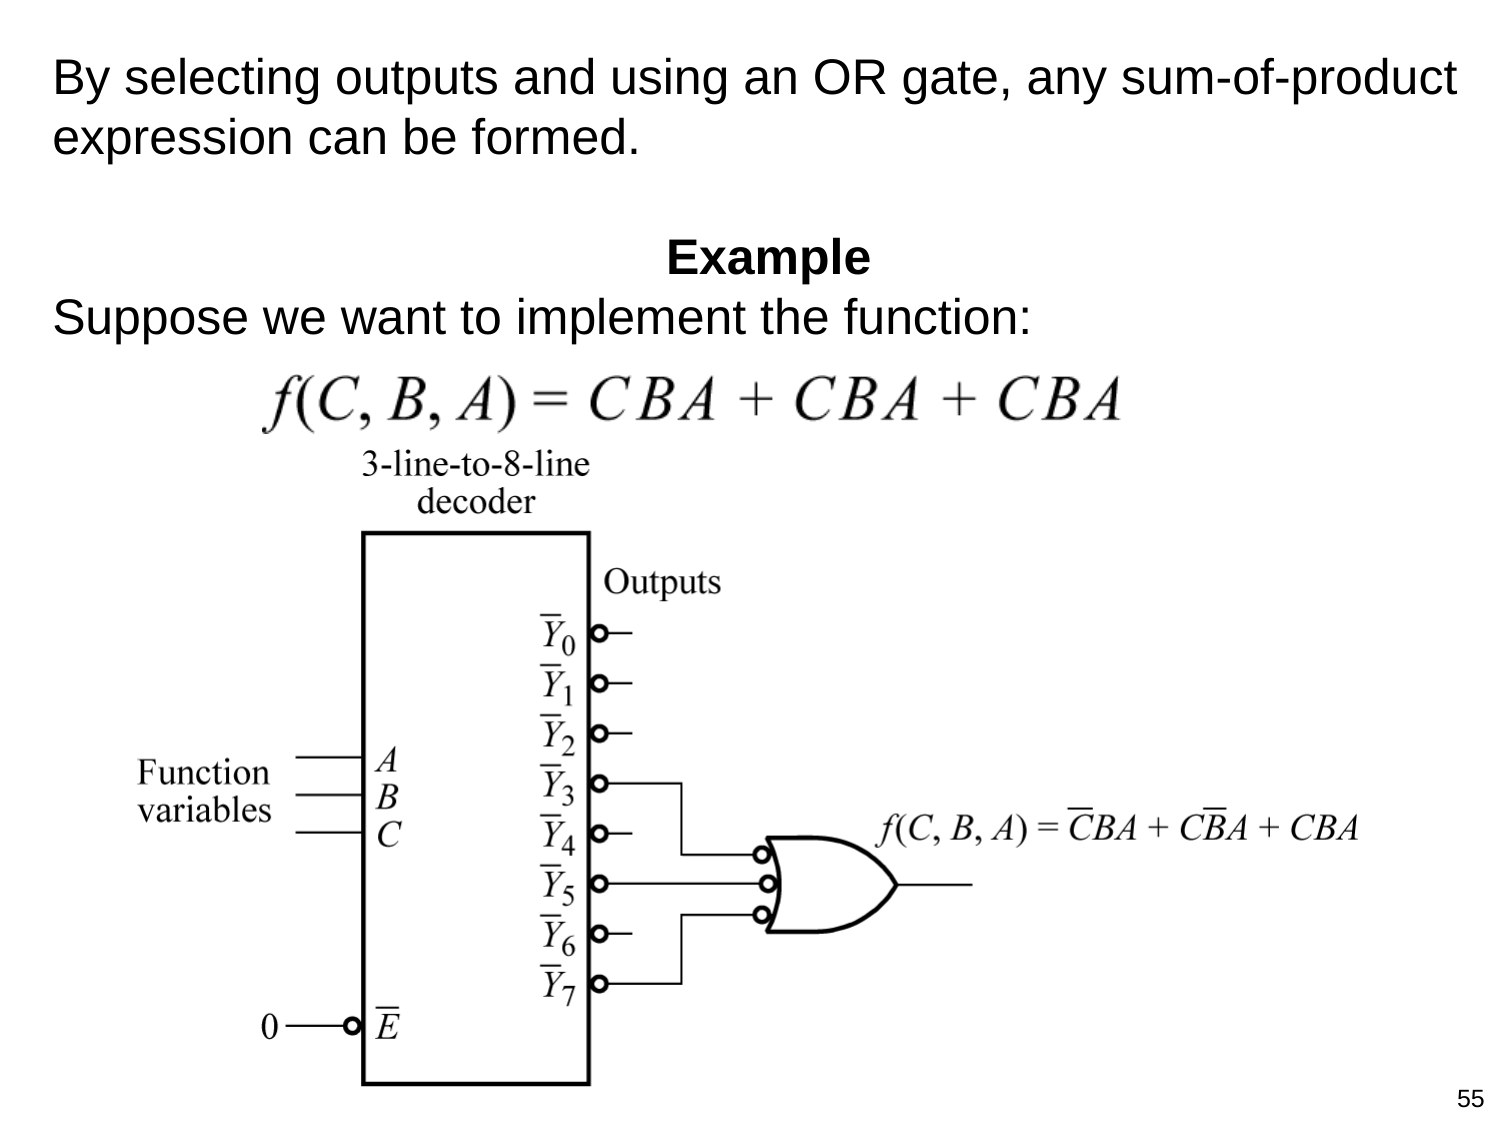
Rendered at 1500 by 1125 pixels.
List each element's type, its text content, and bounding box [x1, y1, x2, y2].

picture [262, 374, 1121, 434]
picture [137, 449, 1358, 1088]
slide_number 55 [1187, 1074, 1500, 1125]
text_box By selecting outputs and using an OR gate, any sum-of-product expression can be formed. Example Suppose we want to implement the function: [37, 37, 1500, 353]
